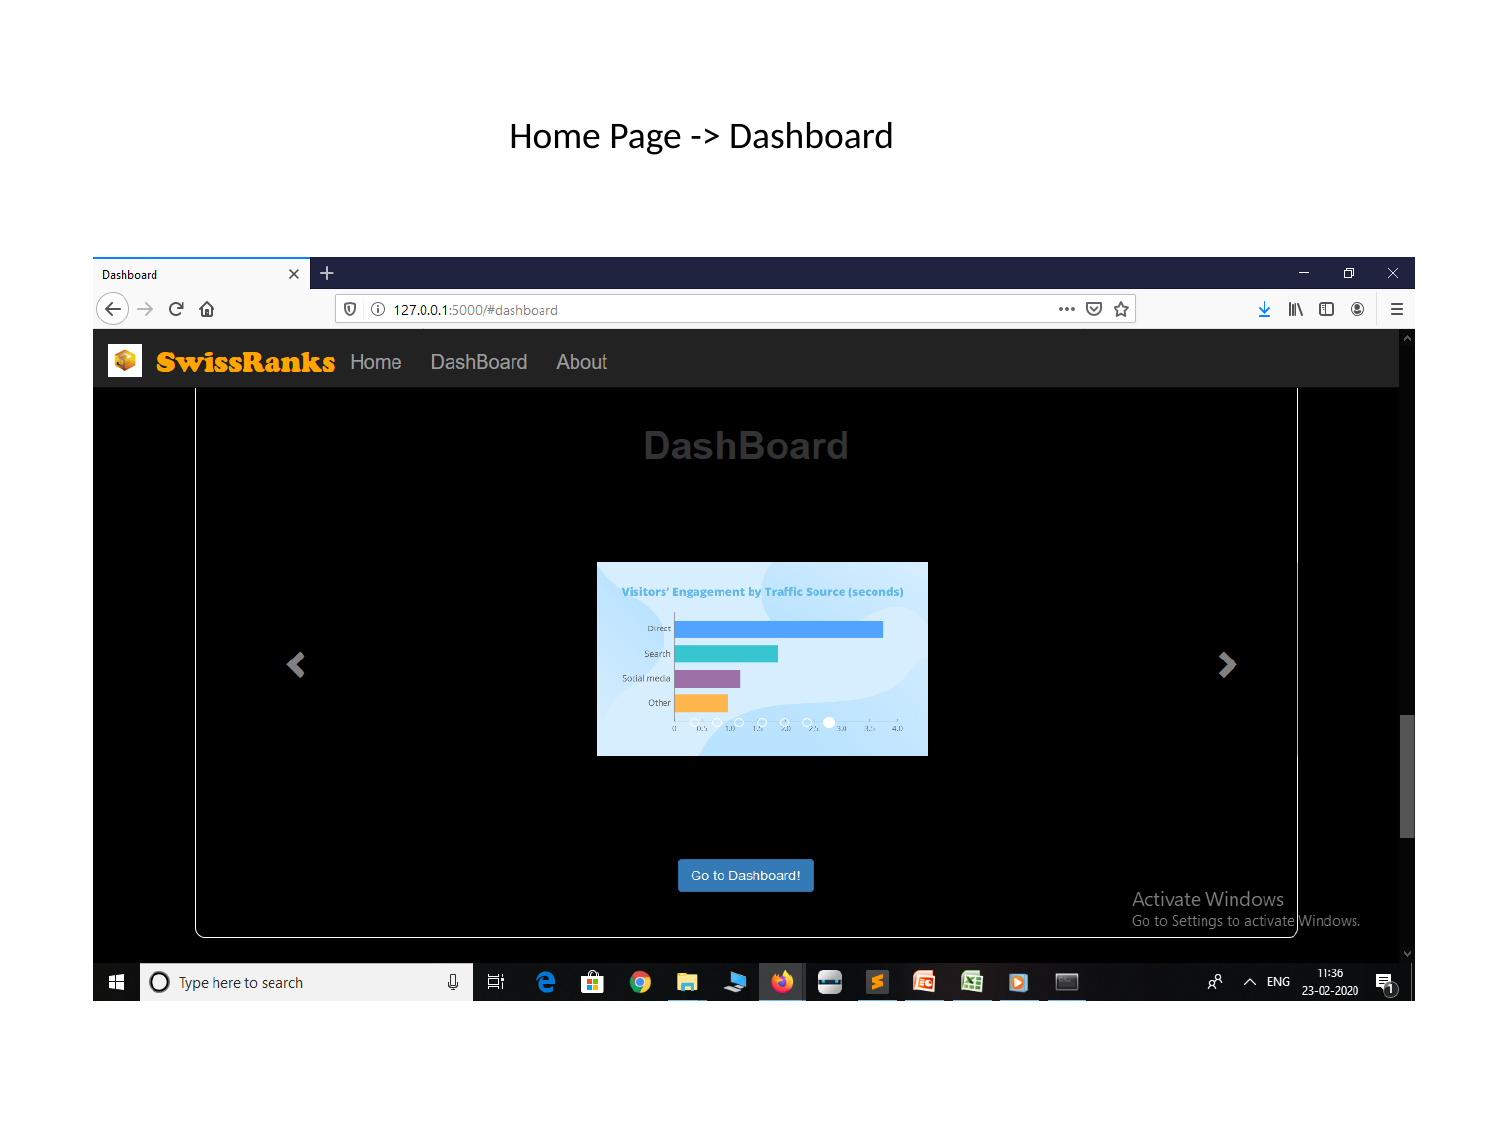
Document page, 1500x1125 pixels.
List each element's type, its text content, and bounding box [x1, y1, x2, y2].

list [93, 257, 1415, 1001]
text_box Home Page -> Dashboard [494, 103, 910, 164]
